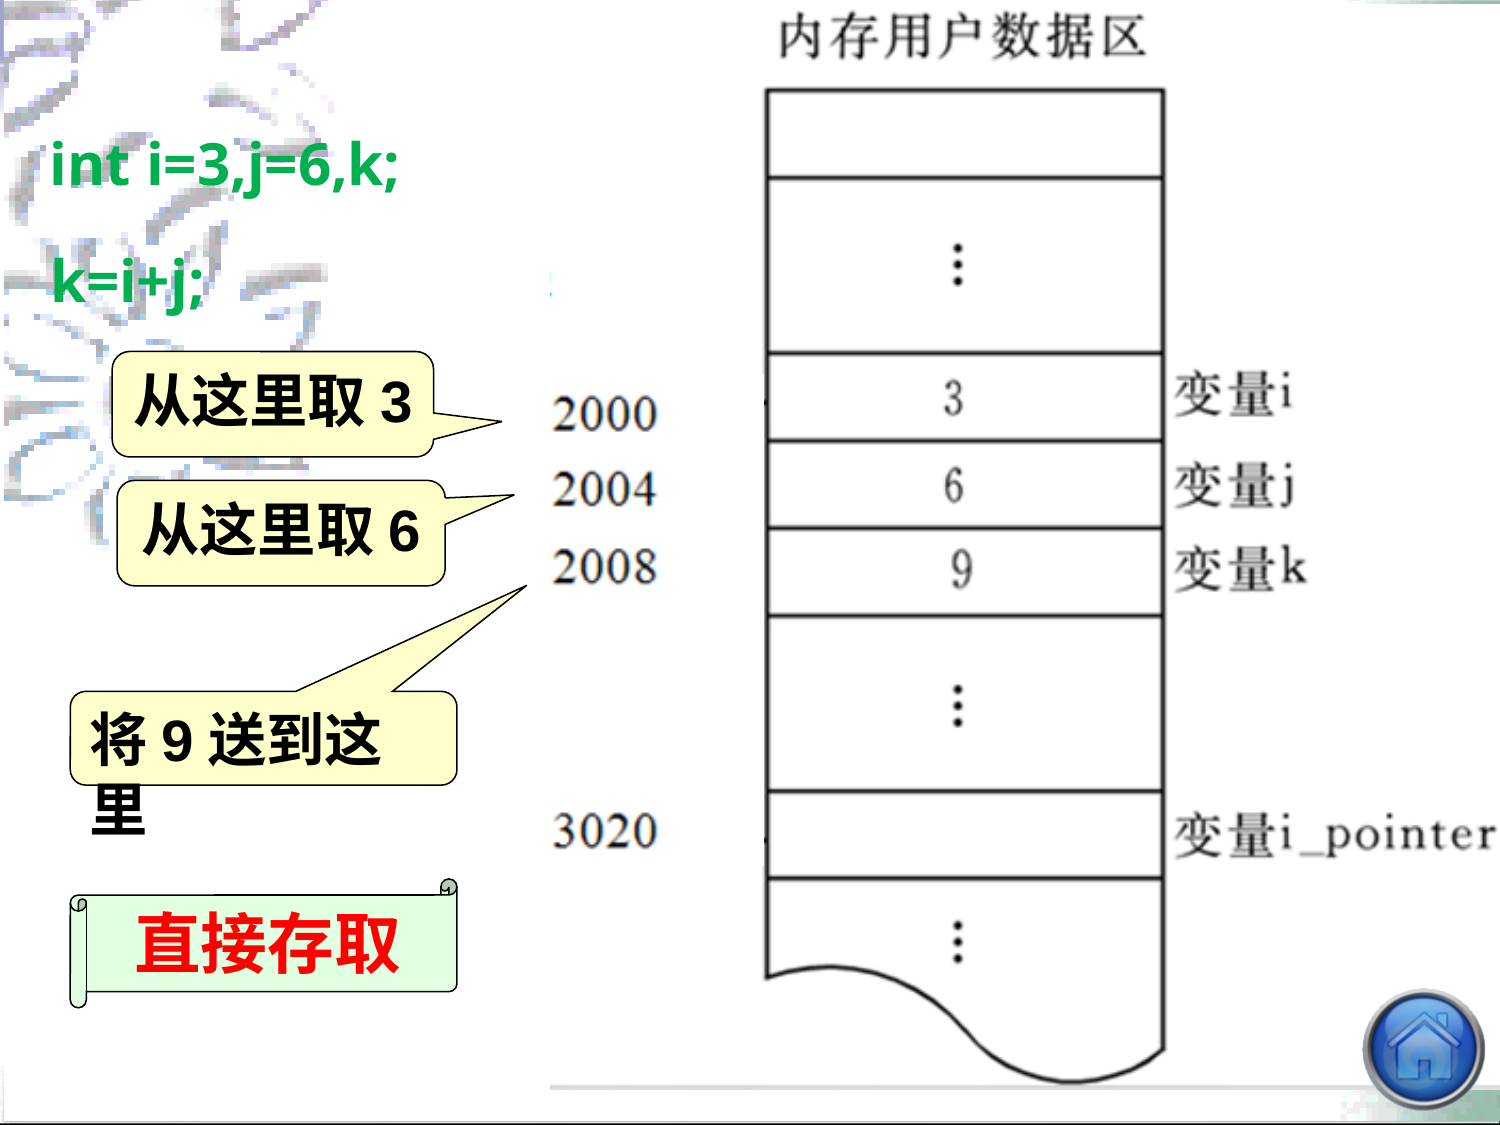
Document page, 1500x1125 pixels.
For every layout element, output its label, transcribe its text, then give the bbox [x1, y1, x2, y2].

text_box int i=3,j=6,k; [35, 105, 545, 235]
text_box k=i+j; [35, 222, 340, 352]
text_box 从这里取6 [117, 480, 515, 586]
picture [0, 0, 1500, 1125]
table_cell name[2] [441, 880, 457, 894]
text_box 从这里取3 [112, 351, 503, 457]
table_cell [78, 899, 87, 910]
text_box 将9送到这里 [70, 585, 527, 786]
text_box 直接存取 [70, 878, 457, 1008]
